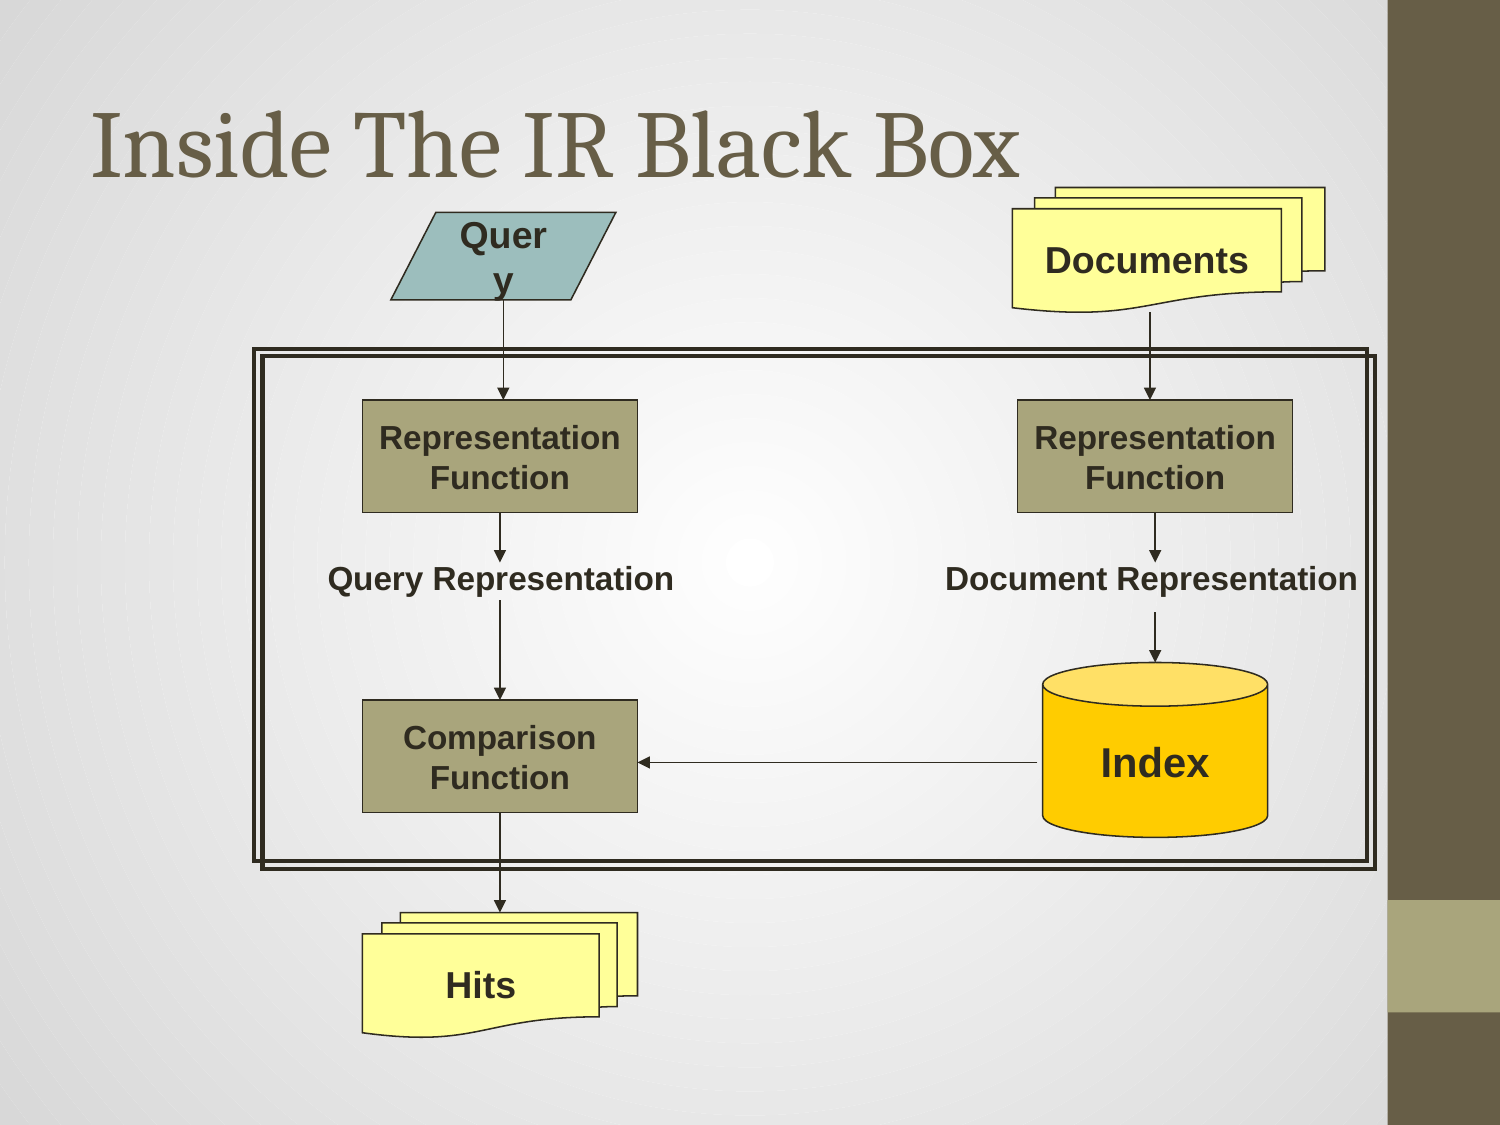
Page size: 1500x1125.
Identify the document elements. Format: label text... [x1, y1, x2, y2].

text_box Documents [1012, 187, 1325, 313]
text_box Query [390, 212, 616, 300]
text_box [254, 348, 499, 862]
title Inside The IR Black Box [75, 45, 1325, 233]
text_box [507, 348, 1145, 356]
text_box Hits [362, 912, 638, 1038]
text_box [1154, 348, 1367, 356]
text_box [262, 356, 1375, 869]
